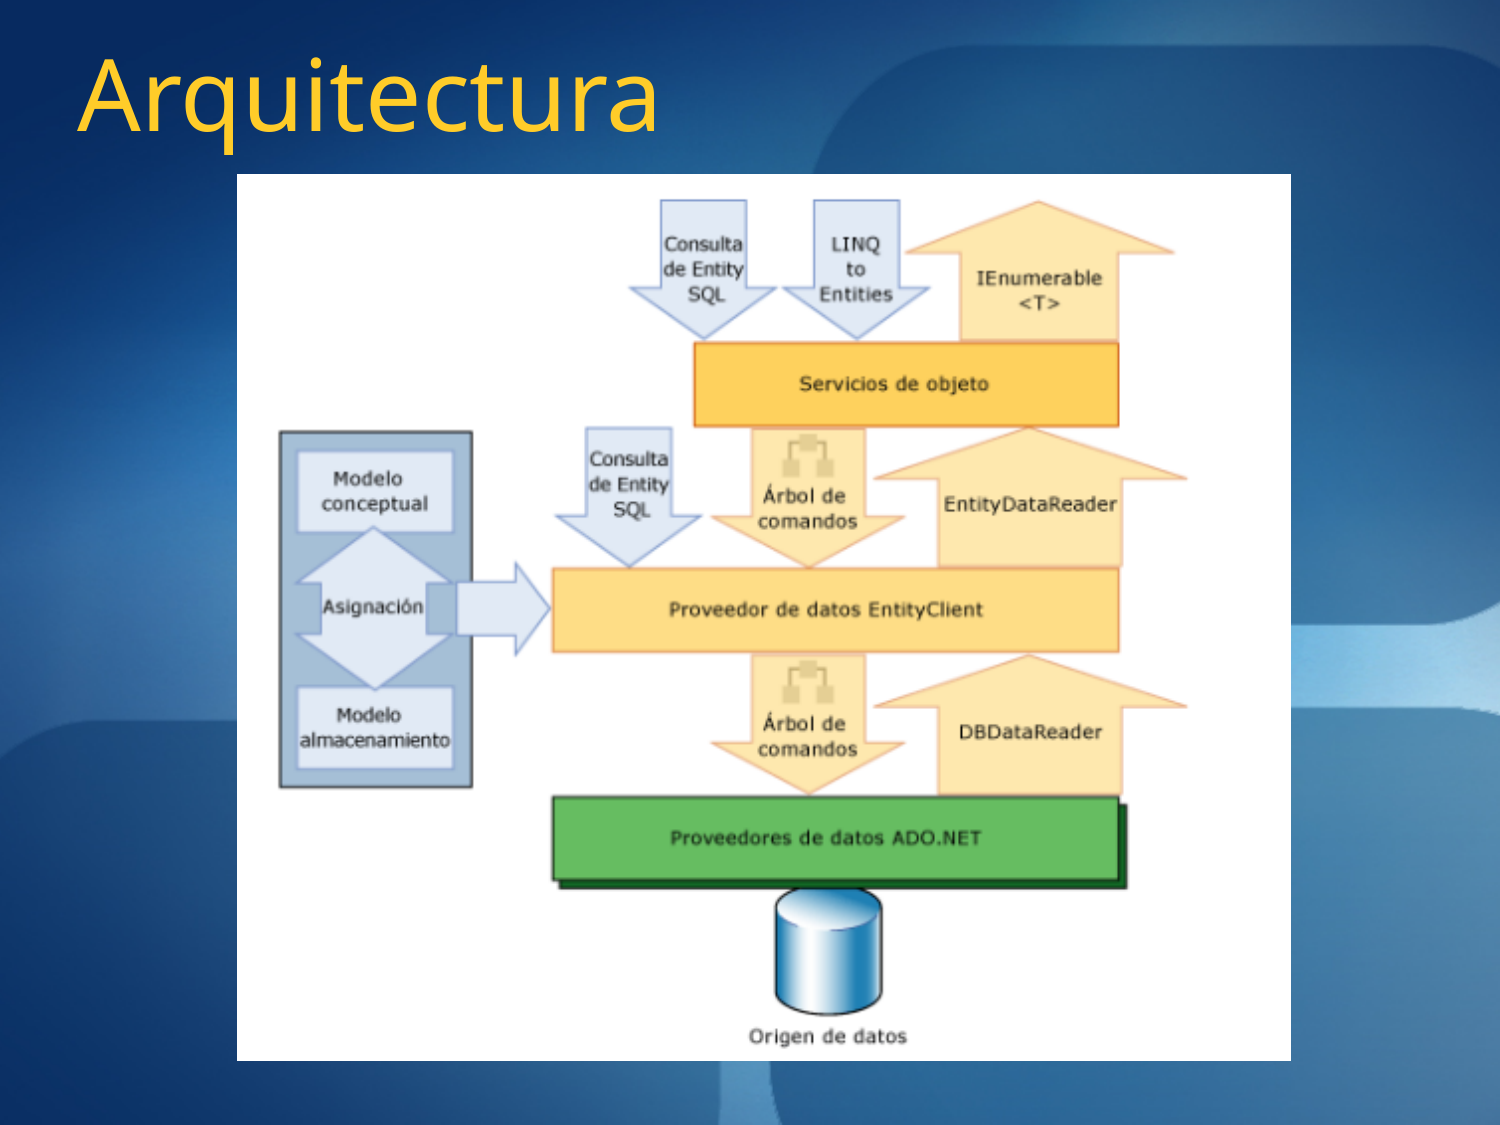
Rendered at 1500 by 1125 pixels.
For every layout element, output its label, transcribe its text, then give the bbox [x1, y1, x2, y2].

title Arquitectura [62, 37, 1440, 161]
picture [0, 0, 1500, 1125]
